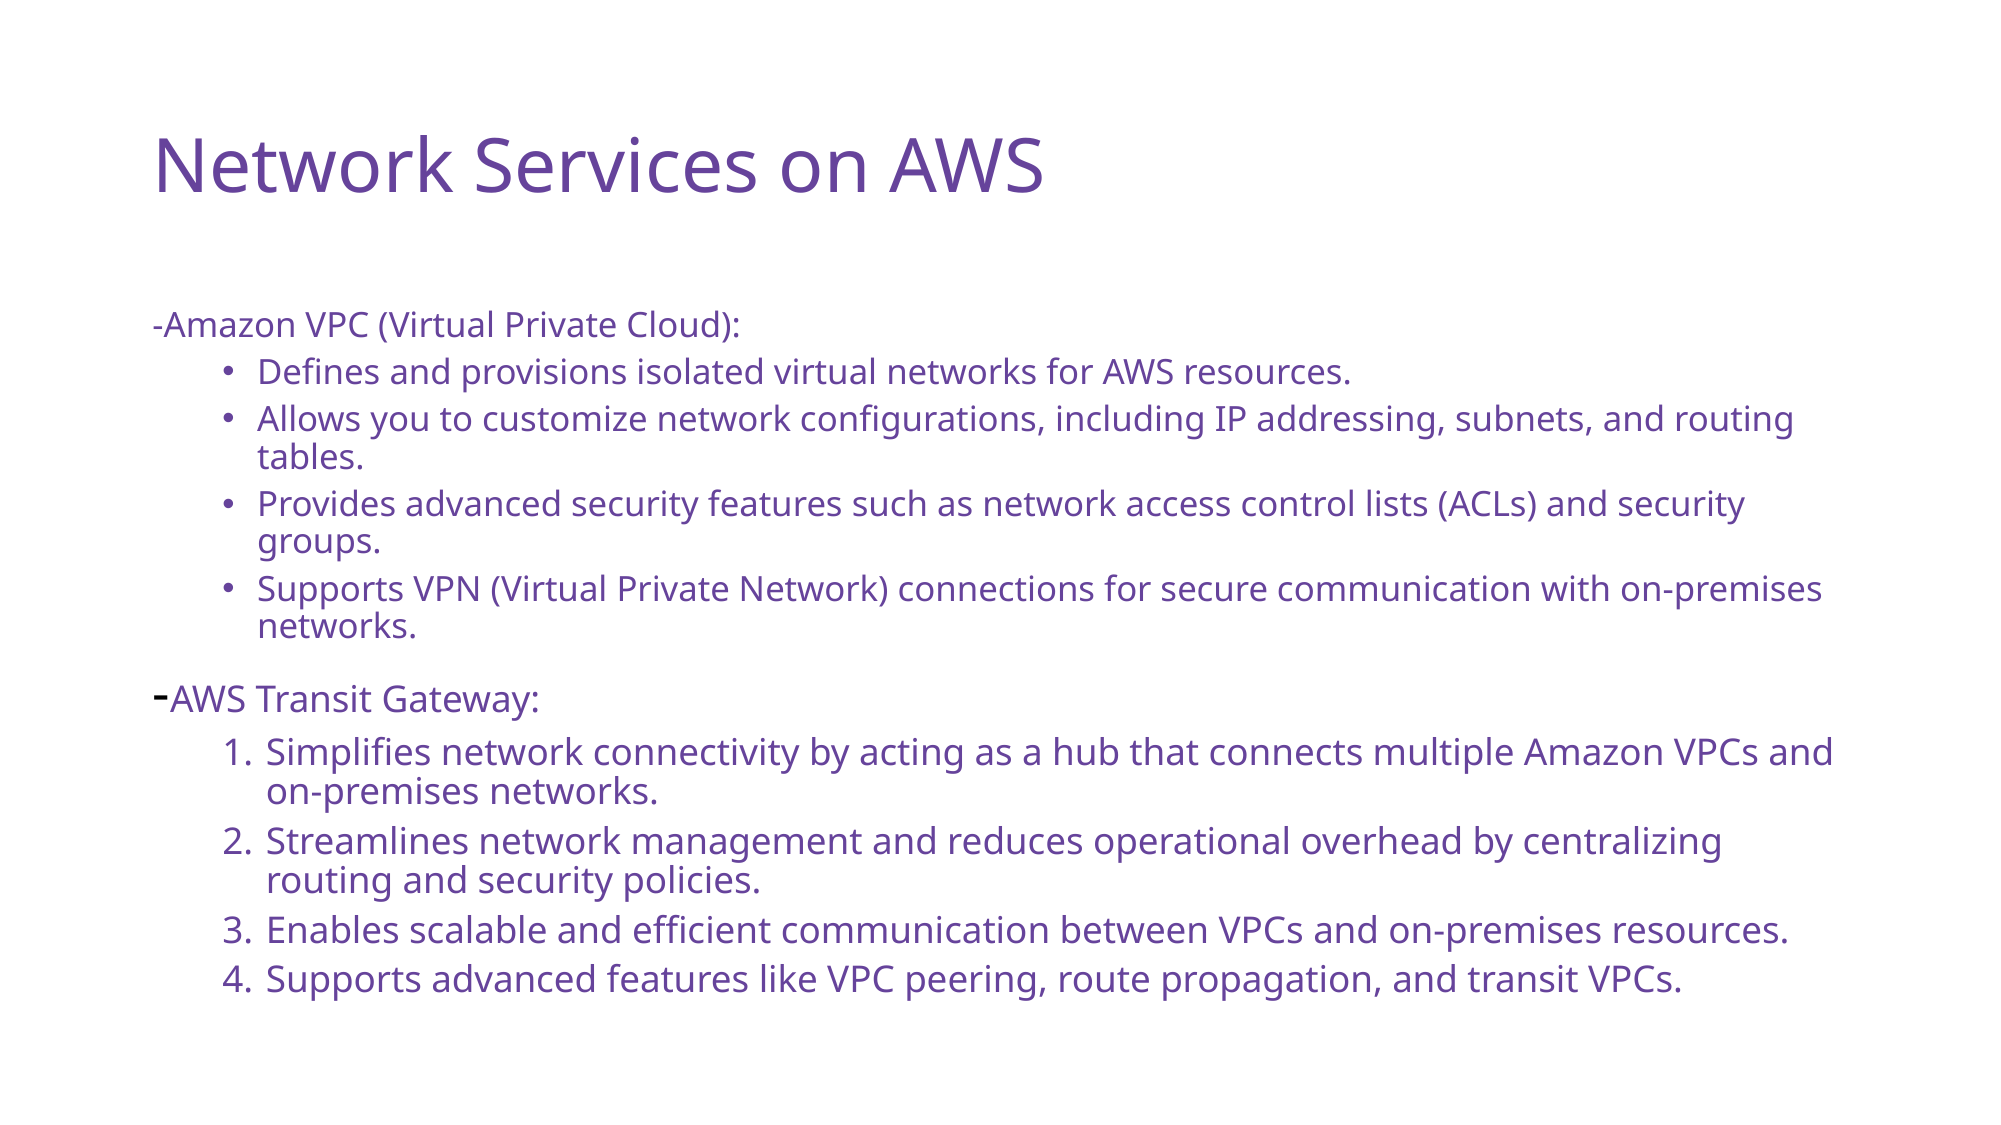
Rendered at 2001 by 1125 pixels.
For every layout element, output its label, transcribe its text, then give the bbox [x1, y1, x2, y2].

list -Amazon VPC (Virtual Private Cloud): Defines and provisions isolated virtual networks for AWS resources. Allows you to customize network configurations, including IP addressing, subnets, and routing tables. Provides advanced security features such as network access control lists (ACLs) and security groups. Supports VPN (Virtual Private Network) connections for secure communication with on-premises networks. -AWS Transit Gateway: Simplifies network connectivity by acting as a hub that connects multiple Amazon VPCs and on-premises networks. Streamlines network management and reduces operational overhead by centralizing routing and security policies. Enables scalable and efficient communication between VPCs and on-premises resources. Supports advanced features like VPC peering, route propagation, and transit VPCs. [137, 299, 1863, 1014]
title Network Services on AWS [137, 59, 1863, 278]
